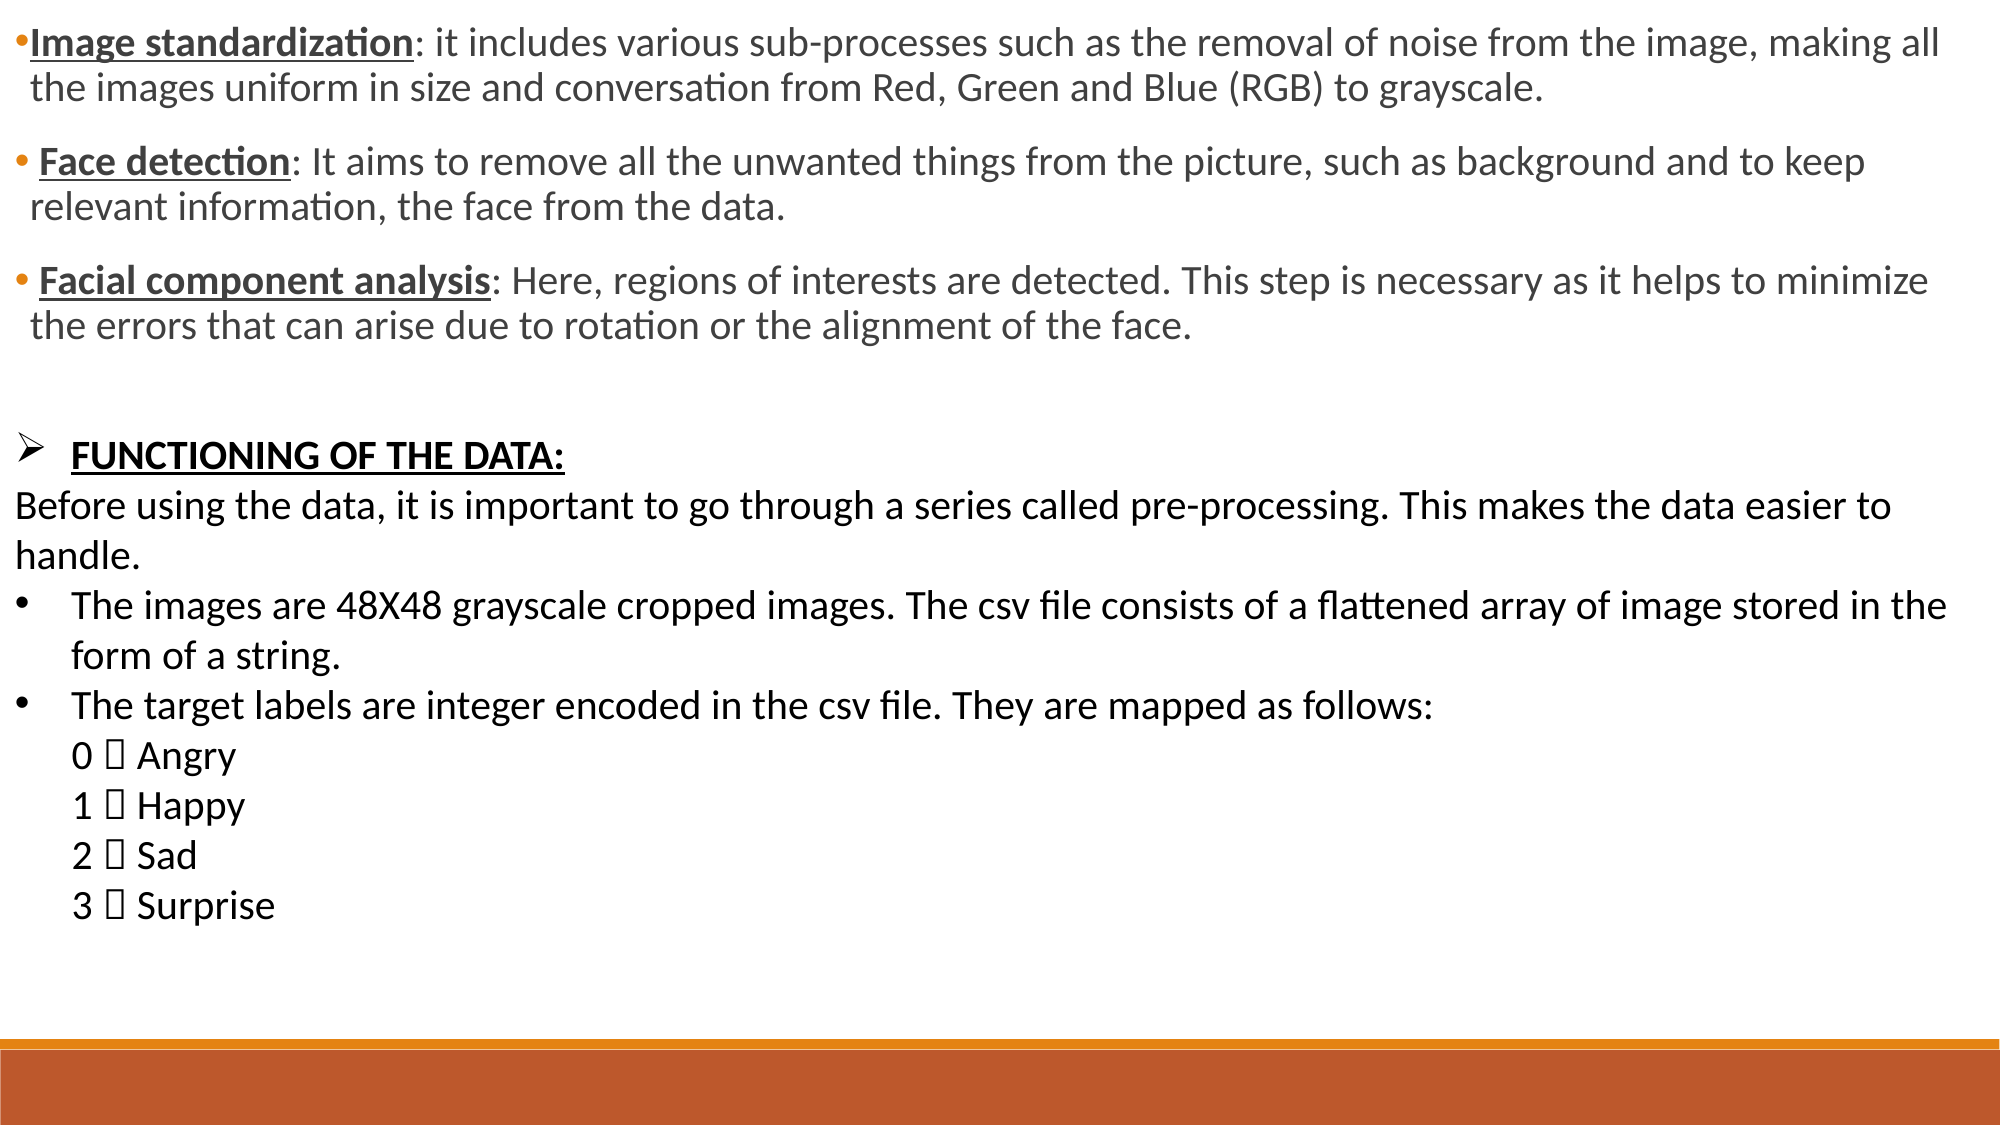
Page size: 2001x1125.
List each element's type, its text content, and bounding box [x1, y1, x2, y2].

text_box Image standardization: it includes various sub-processes such as the removal of noise from the image, making all the images uniform in size and conversation from Red, Green and Blue (RGB) to grayscale. Face detection: It aims to remove all the unwanted things from the picture, such as background and to keep relevant information, the face from the data. Facial component analysis: Here, regions of interests are detected. This step is necessary as it helps to minimize the errors that can arise due to rotation or the alignment of the face. FUNCTIONING OF THE DATA: Before using the data, it is important to go through a series called pre-processing. This makes the data easier to handle. The images are 48X48 grayscale cropped images. The csv file consists of a flattened array of image stored in the form of a string. The target labels are integer encoded in the csv file. They are mapped as follows: 0  Angry 1  Happy 2  Sad 3  Surprise [0, 13, 2000, 1125]
